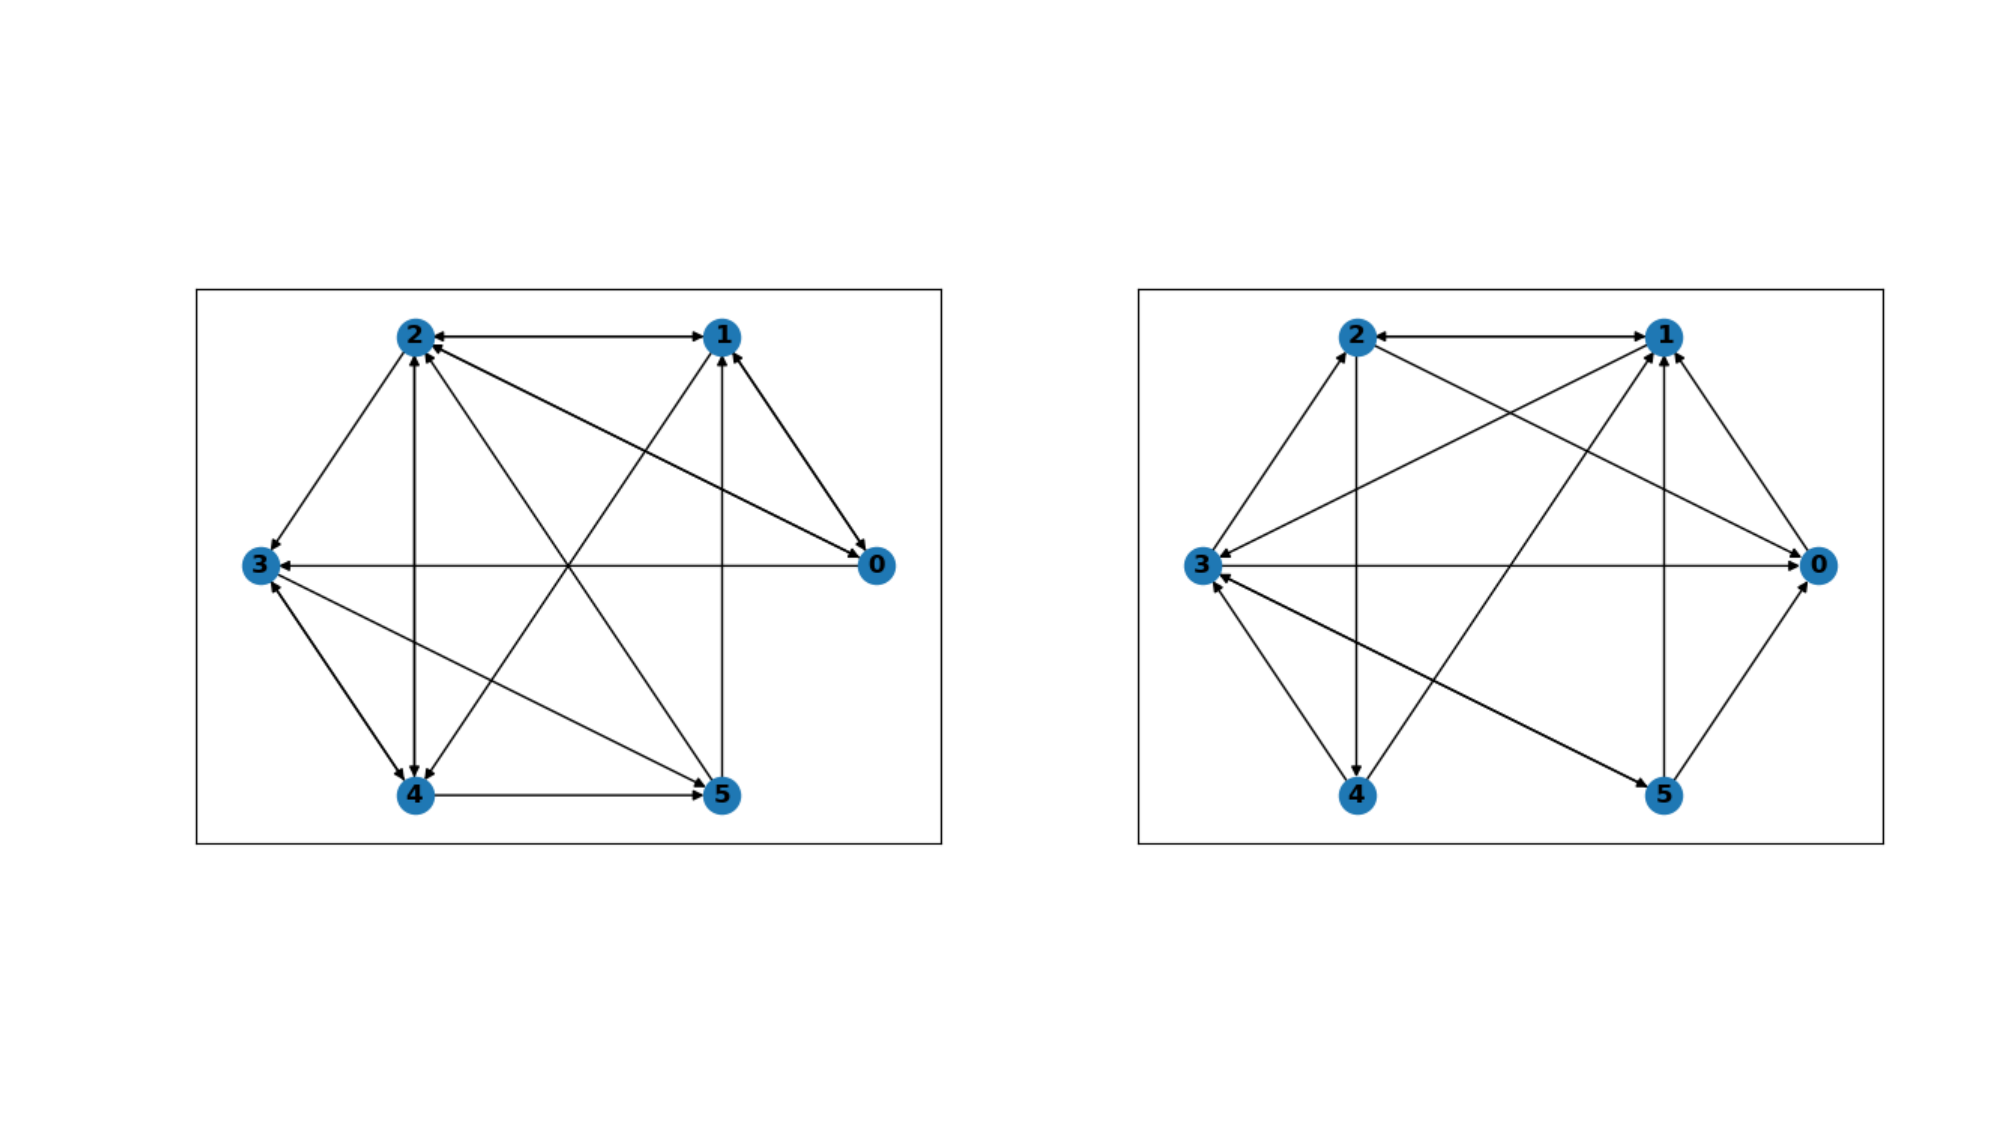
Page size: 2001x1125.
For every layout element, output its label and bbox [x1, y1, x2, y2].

picture [76, 202, 1979, 923]
